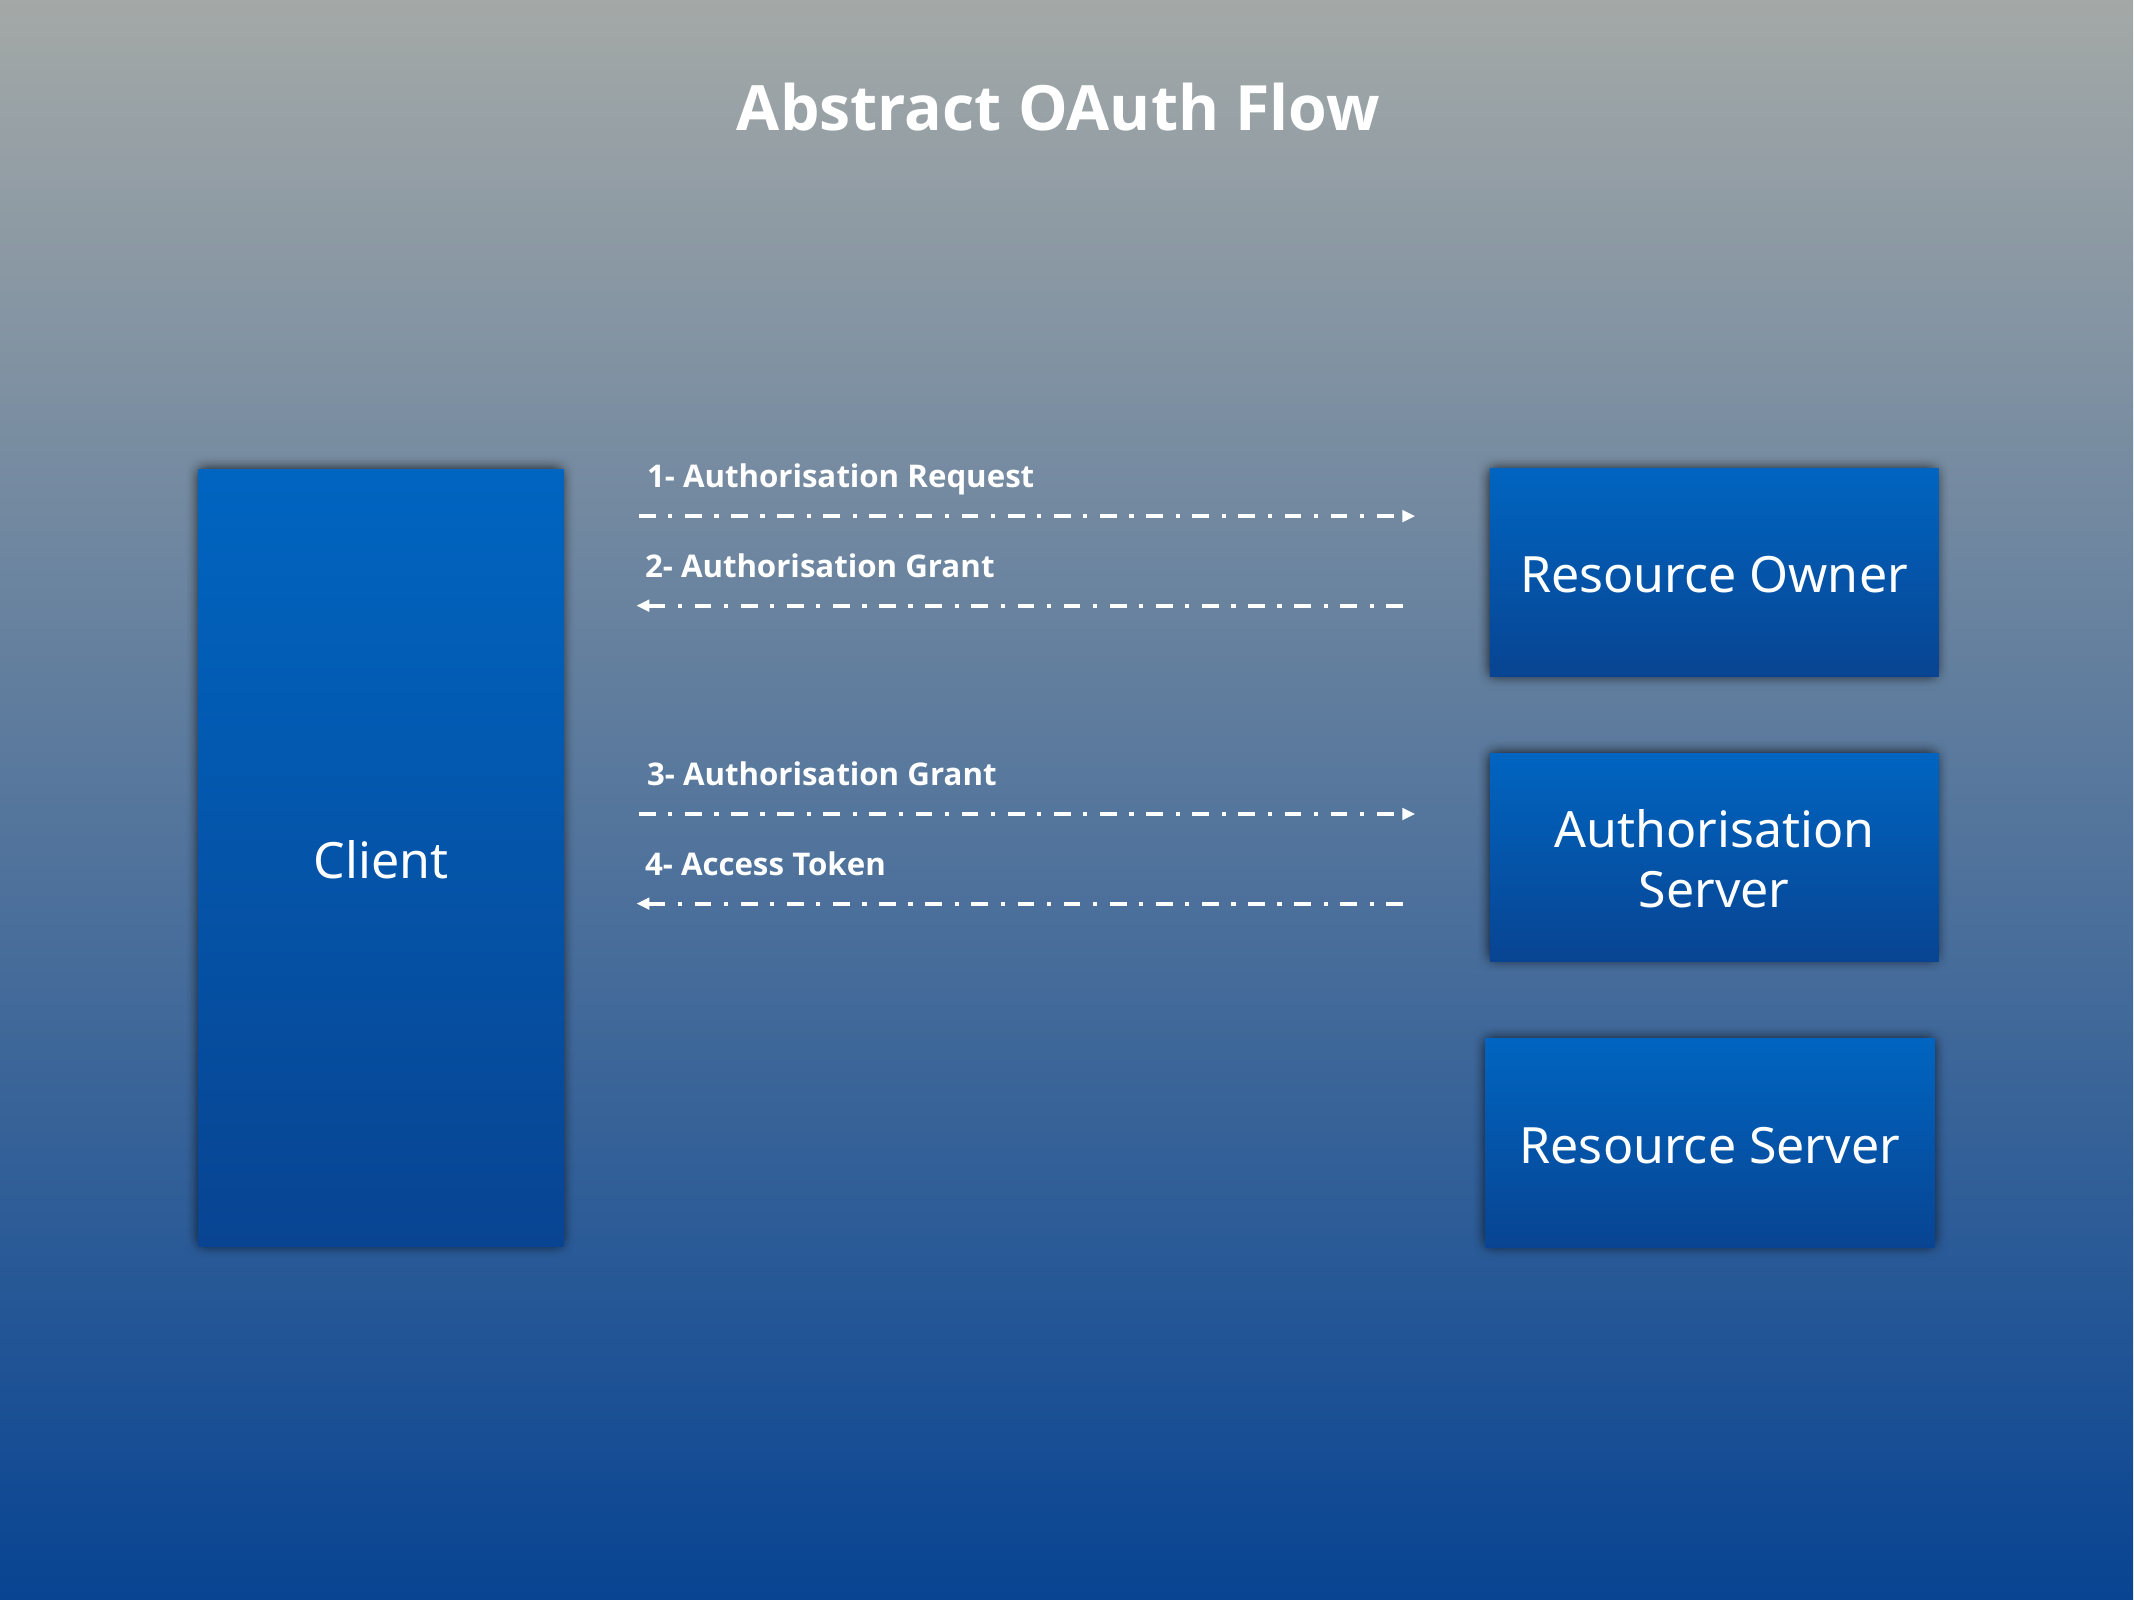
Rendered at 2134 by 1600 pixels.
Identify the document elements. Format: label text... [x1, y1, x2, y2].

text_box Abstract OAuth Flow [0, 59, 2134, 152]
text_box Client [198, 469, 564, 1247]
text_box Resource Server [1485, 1038, 1935, 1248]
text_box 2- Authorisation Grant [636, 537, 1372, 592]
text_box 3- Authorisation Grant [638, 745, 1375, 800]
text_box 1- Authorisation Request [638, 447, 1375, 502]
text_box 4- Access Token [636, 835, 1372, 890]
text_box Authorisation Server [1489, 753, 1939, 962]
text_box Resource Owner [1489, 468, 1939, 677]
